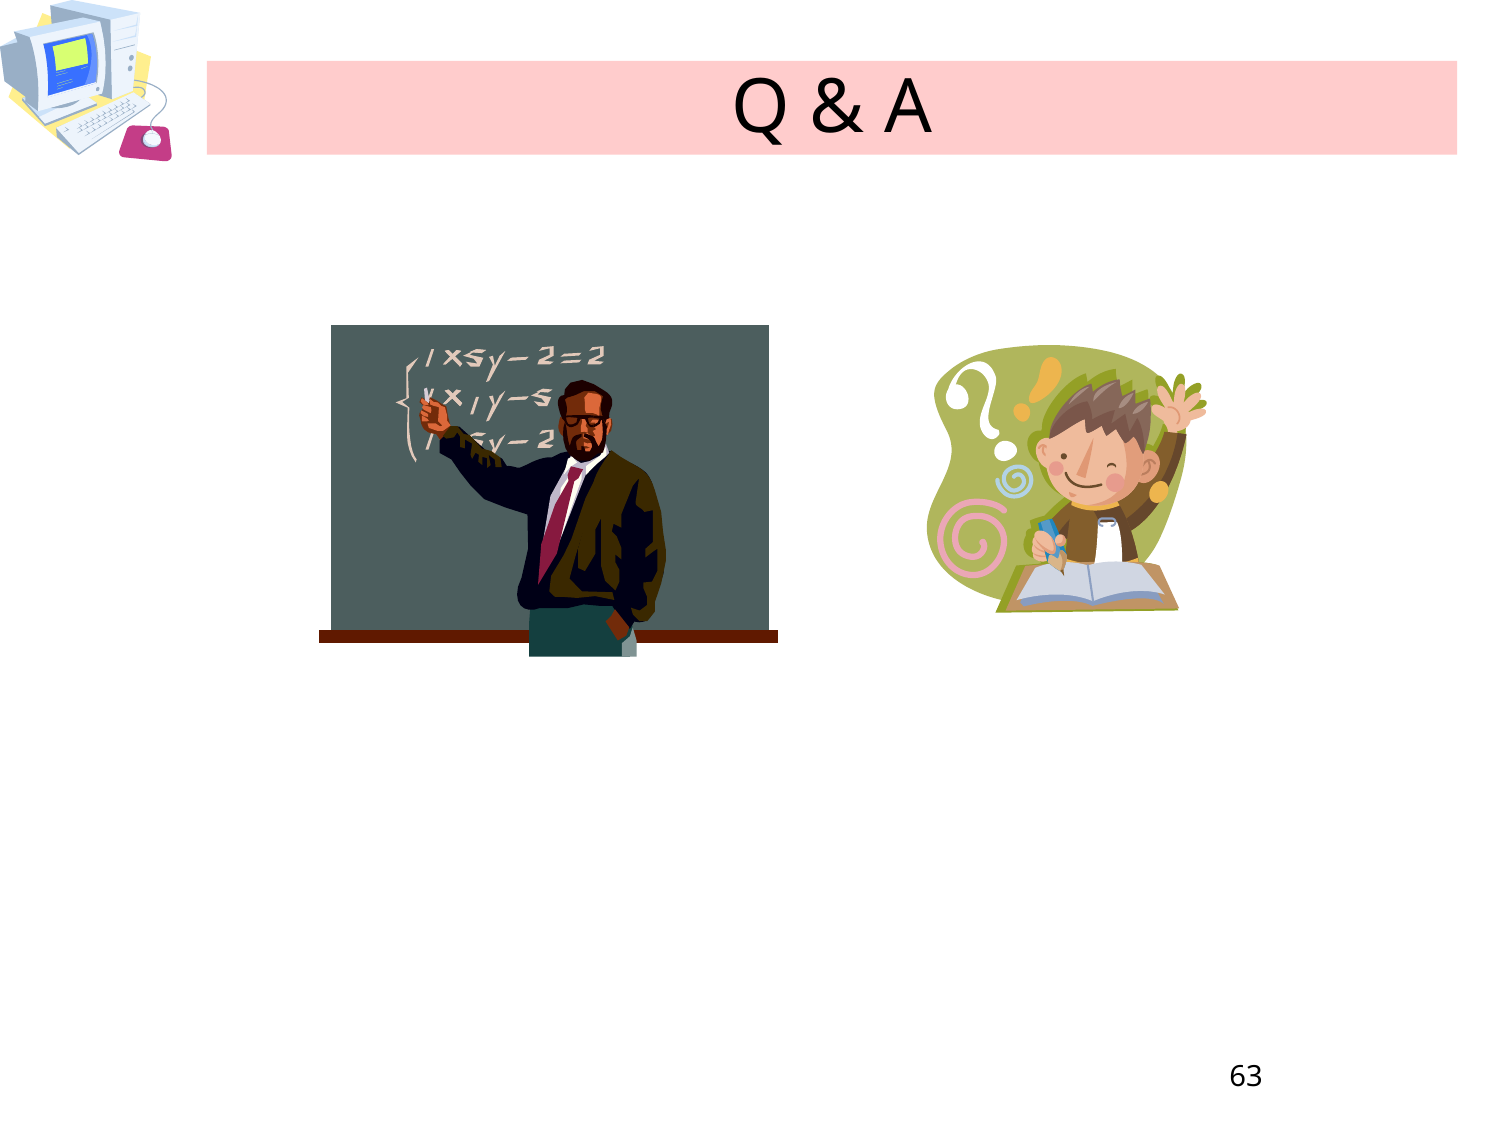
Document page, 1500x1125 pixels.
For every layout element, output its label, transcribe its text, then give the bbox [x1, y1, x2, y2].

title Q & A [206, 60, 1458, 155]
slide_number 63 [965, 1050, 1278, 1125]
picture [926, 344, 1207, 613]
picture [318, 324, 779, 657]
